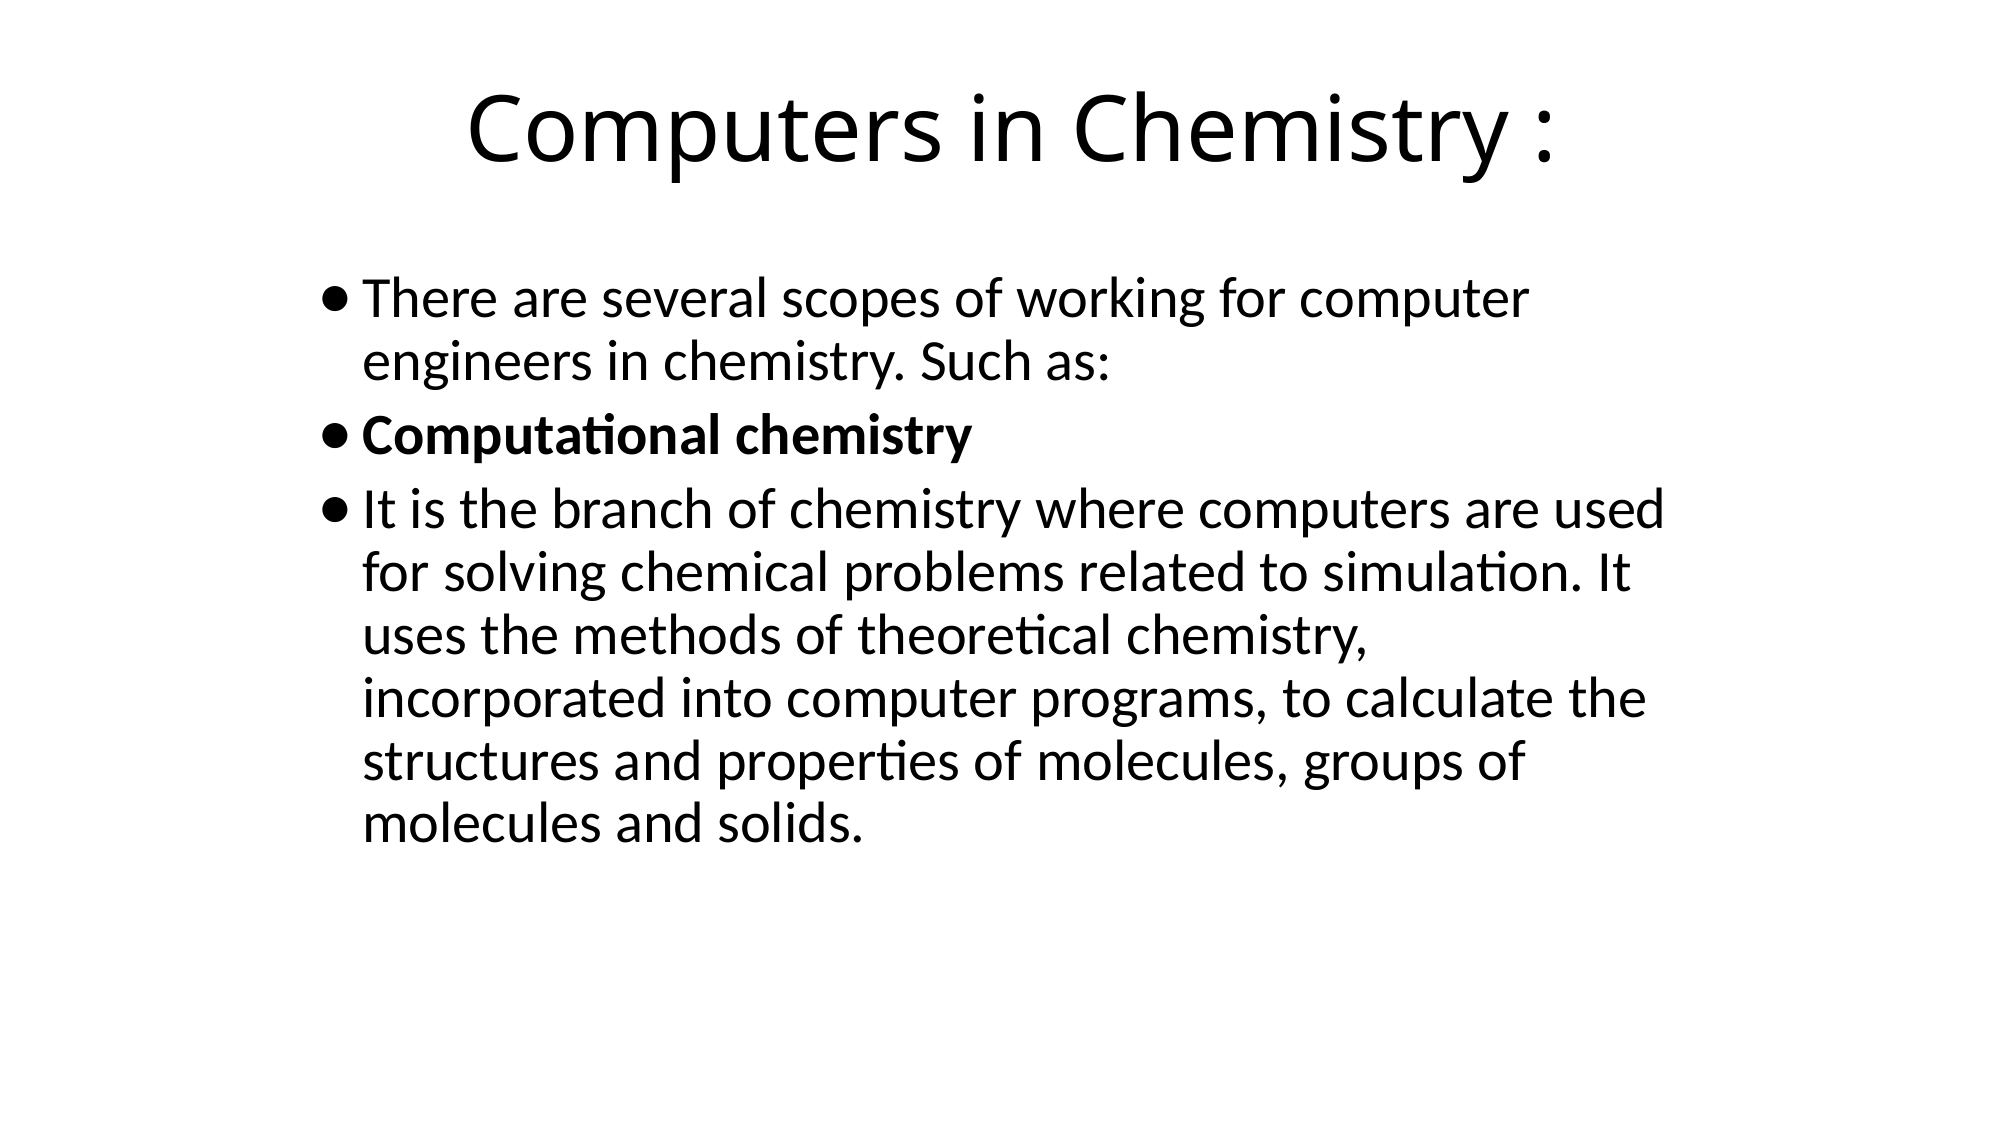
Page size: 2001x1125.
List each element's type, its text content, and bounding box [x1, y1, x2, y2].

list There are several scopes of working for computer engineers in chemistry. Such as: Computational chemistry It is the branch of chemistry where computers are used for solving chemical problems related to simulation. It uses the methods of theoretical chemistry, incorporated into computer programs, to calculate the structures and properties of molecules, groups of molecules and solids. [302, 259, 1698, 1125]
title Computers in Chemistry : [300, 45, 1700, 189]
